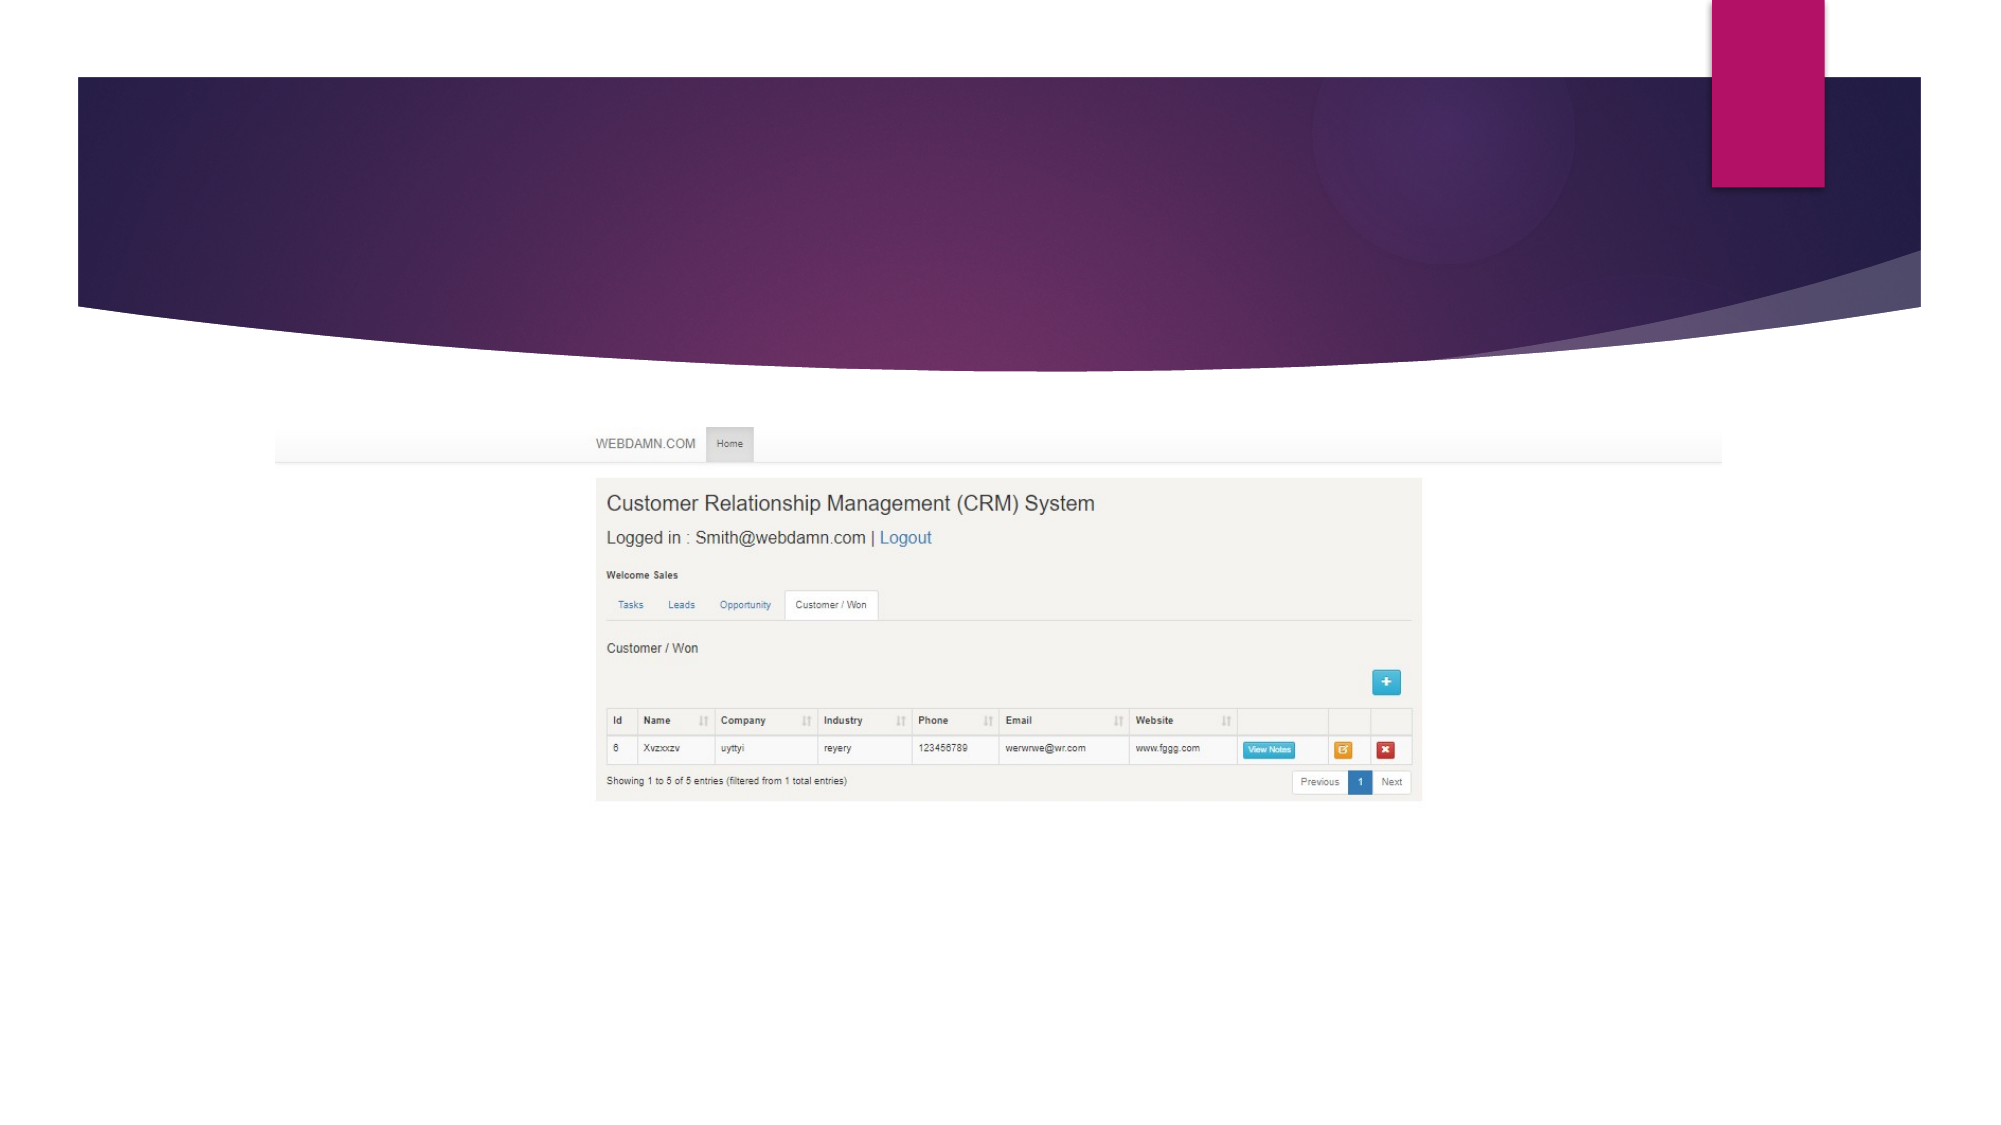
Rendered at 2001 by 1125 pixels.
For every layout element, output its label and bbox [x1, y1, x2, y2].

list [275, 426, 1723, 1063]
